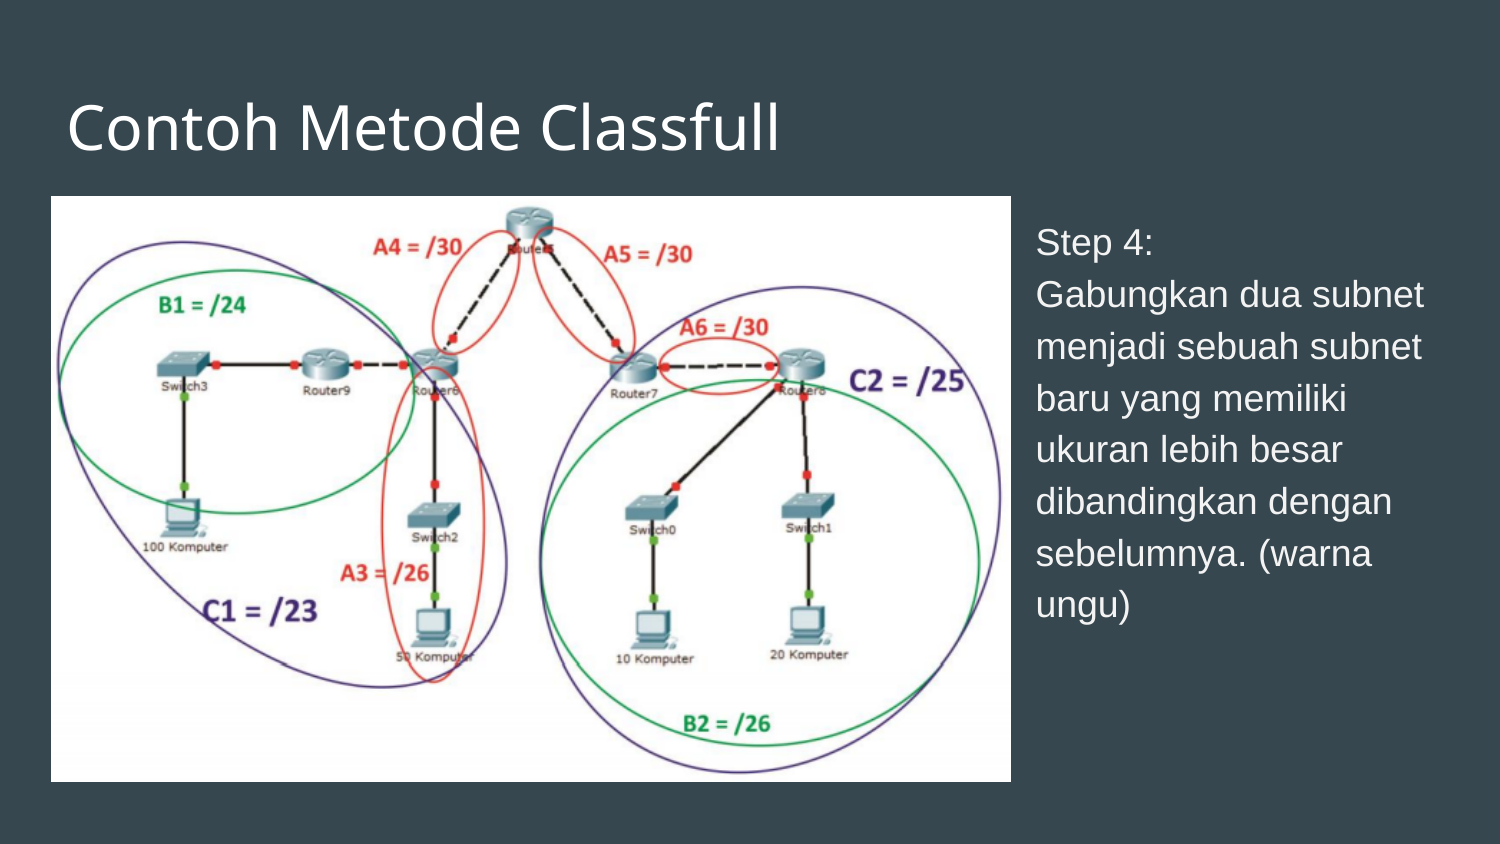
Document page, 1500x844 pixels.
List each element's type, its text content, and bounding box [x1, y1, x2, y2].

list Step 4: Gabungkan dua subnet menjadi sebuah subnet baru yang memiliki ukuran lebih besar dibandingkan dengan sebelumnya. (warna ungu) [1020, 196, 1477, 807]
picture [50, 196, 1011, 782]
title Contoh Metode Classfull [51, 72, 1449, 167]
